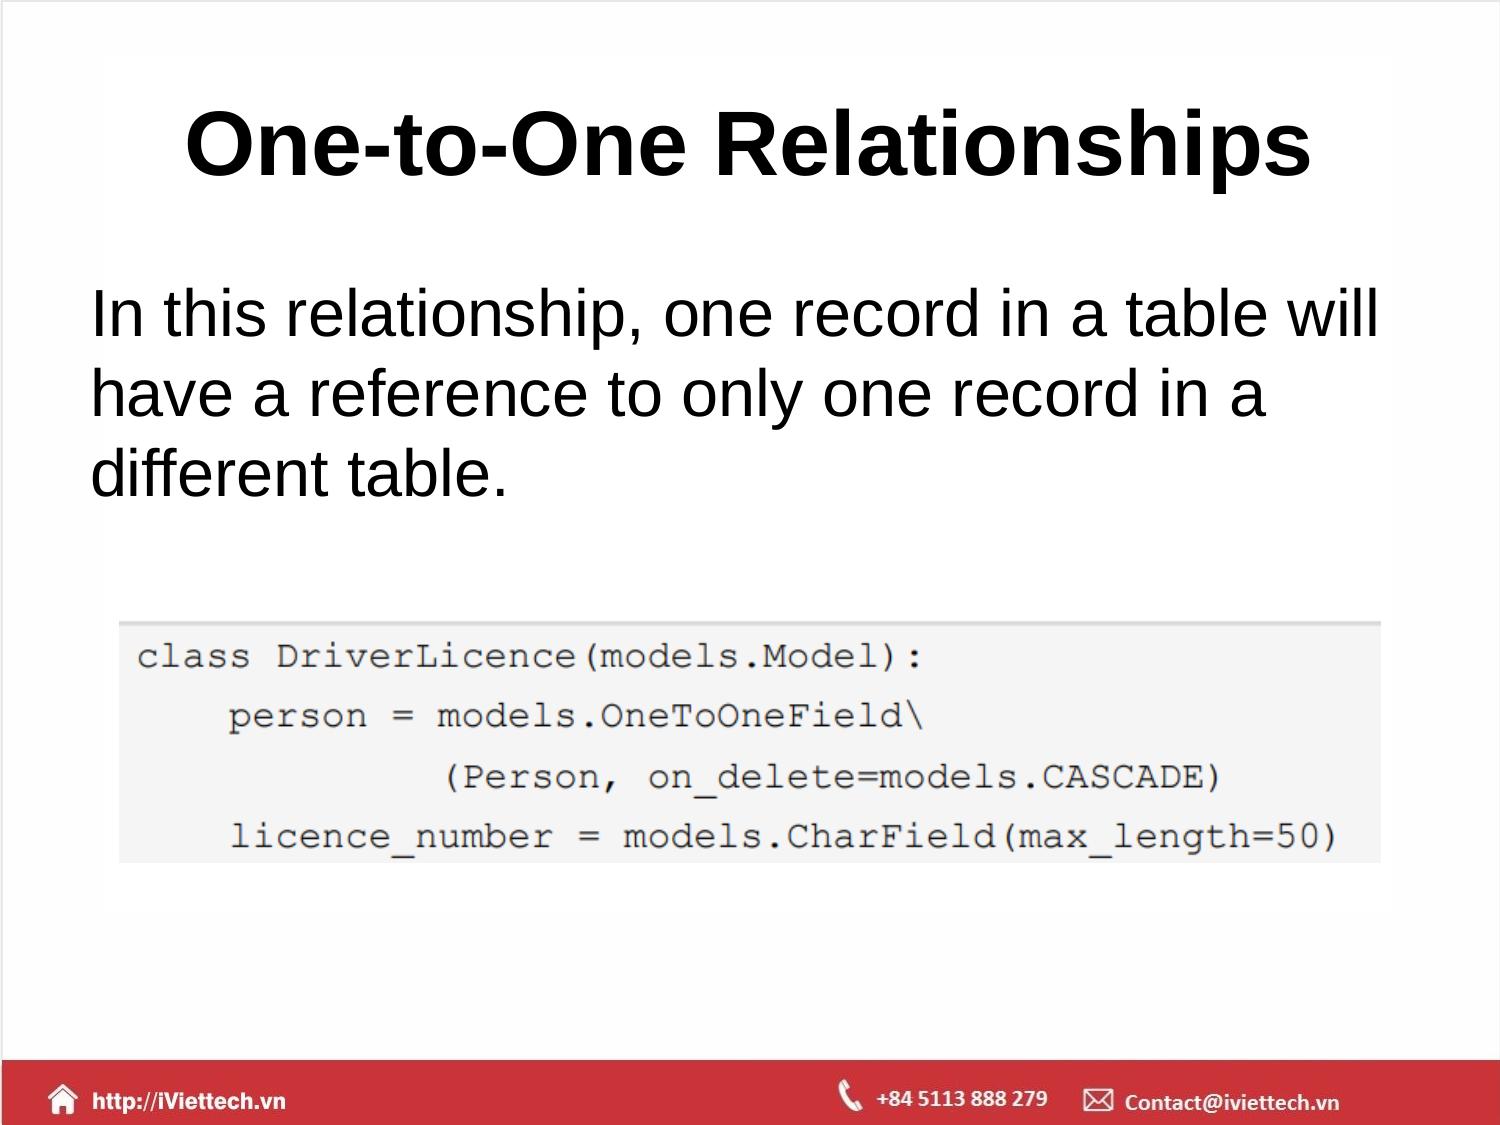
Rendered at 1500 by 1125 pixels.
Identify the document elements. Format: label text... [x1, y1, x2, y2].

picture [0, 0, 1500, 1125]
title One-to-One Relationships [74, 44, 1426, 233]
list In this relationship, one record in a table will have a reference to only one record in a different table. [74, 262, 1426, 1006]
